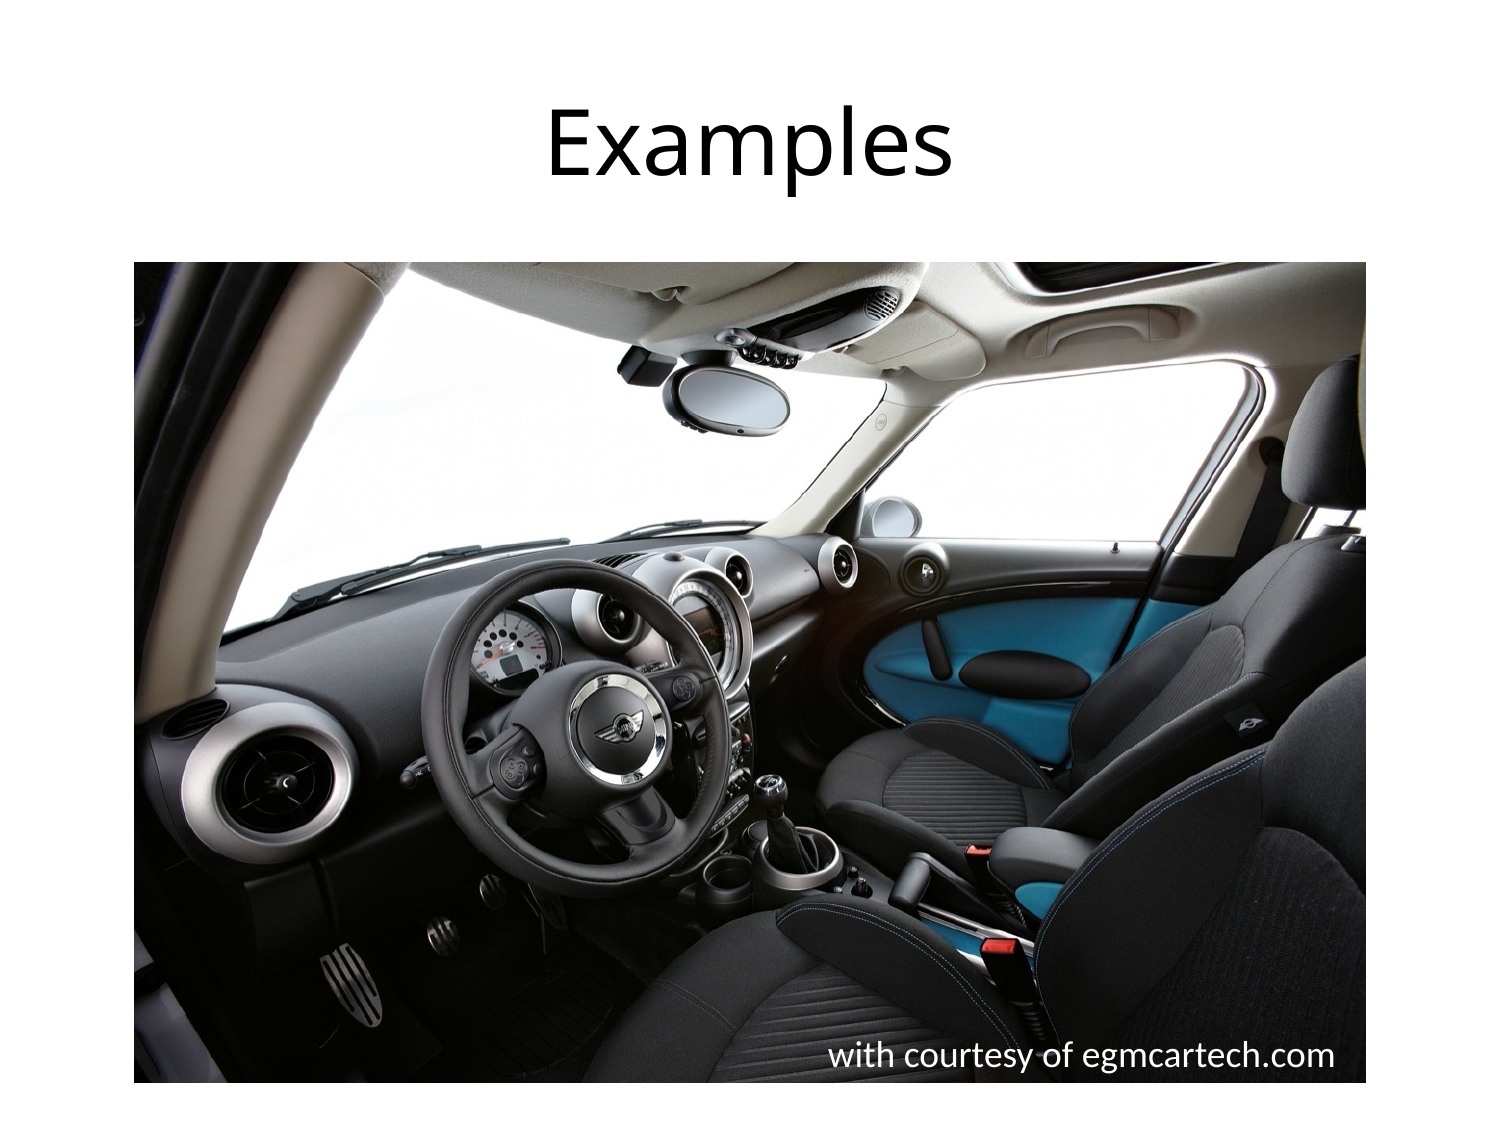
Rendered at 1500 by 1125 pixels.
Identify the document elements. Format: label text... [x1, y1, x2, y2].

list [134, 262, 1366, 1083]
title Examples [75, 45, 1425, 233]
